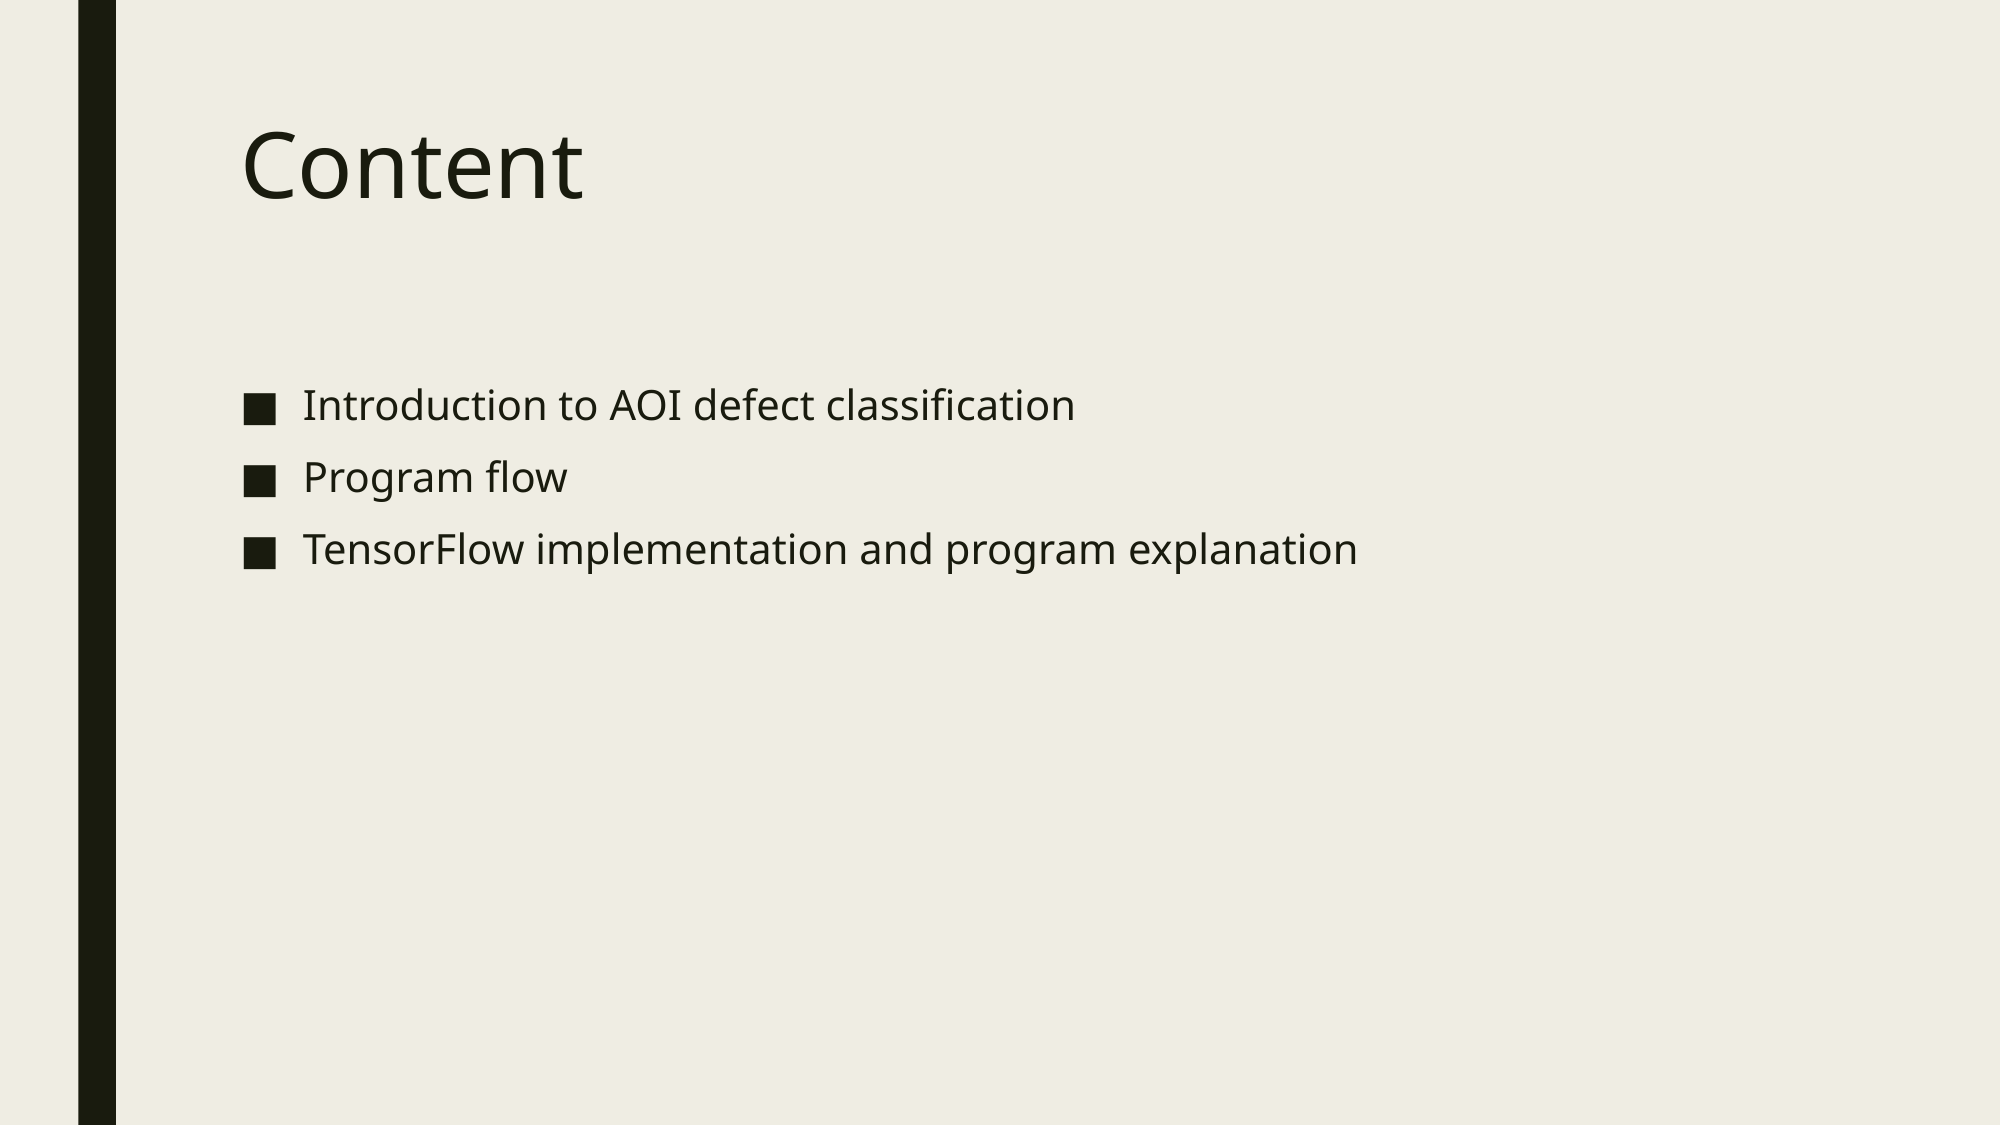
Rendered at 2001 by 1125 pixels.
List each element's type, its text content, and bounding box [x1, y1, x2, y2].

title Content [225, 112, 1800, 357]
list Introduction to AOI defect classification Program flow TensorFlow implementation and program explanation [225, 375, 1800, 963]
